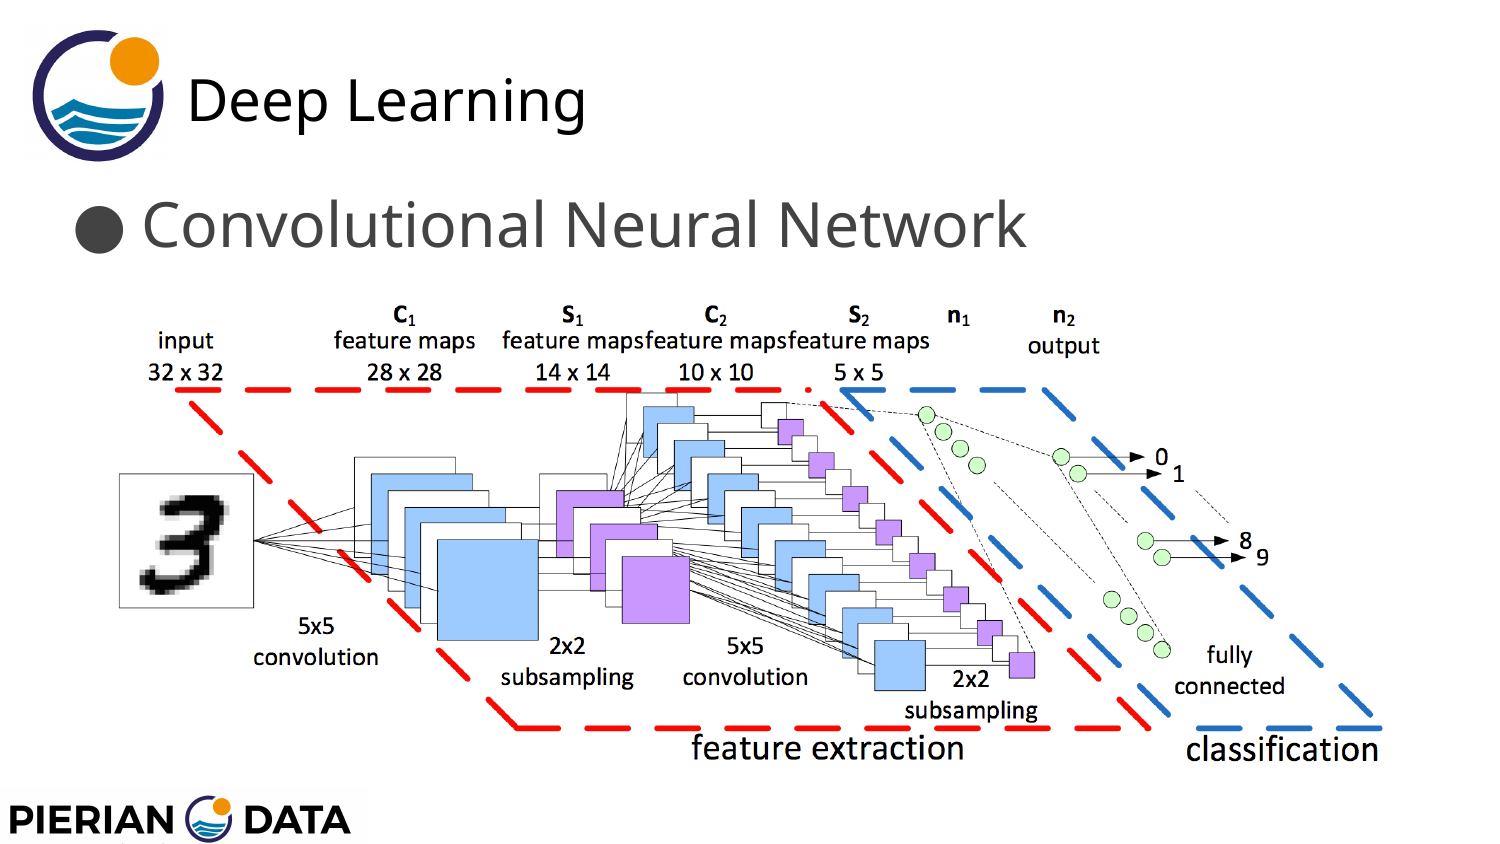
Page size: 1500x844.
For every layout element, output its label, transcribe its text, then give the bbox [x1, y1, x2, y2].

picture [90, 297, 1403, 777]
title Deep Learning [175, 48, 1449, 143]
picture [24, 24, 172, 167]
picture [0, 787, 368, 844]
list Convolutional Neural Network [51, 158, 1449, 261]
